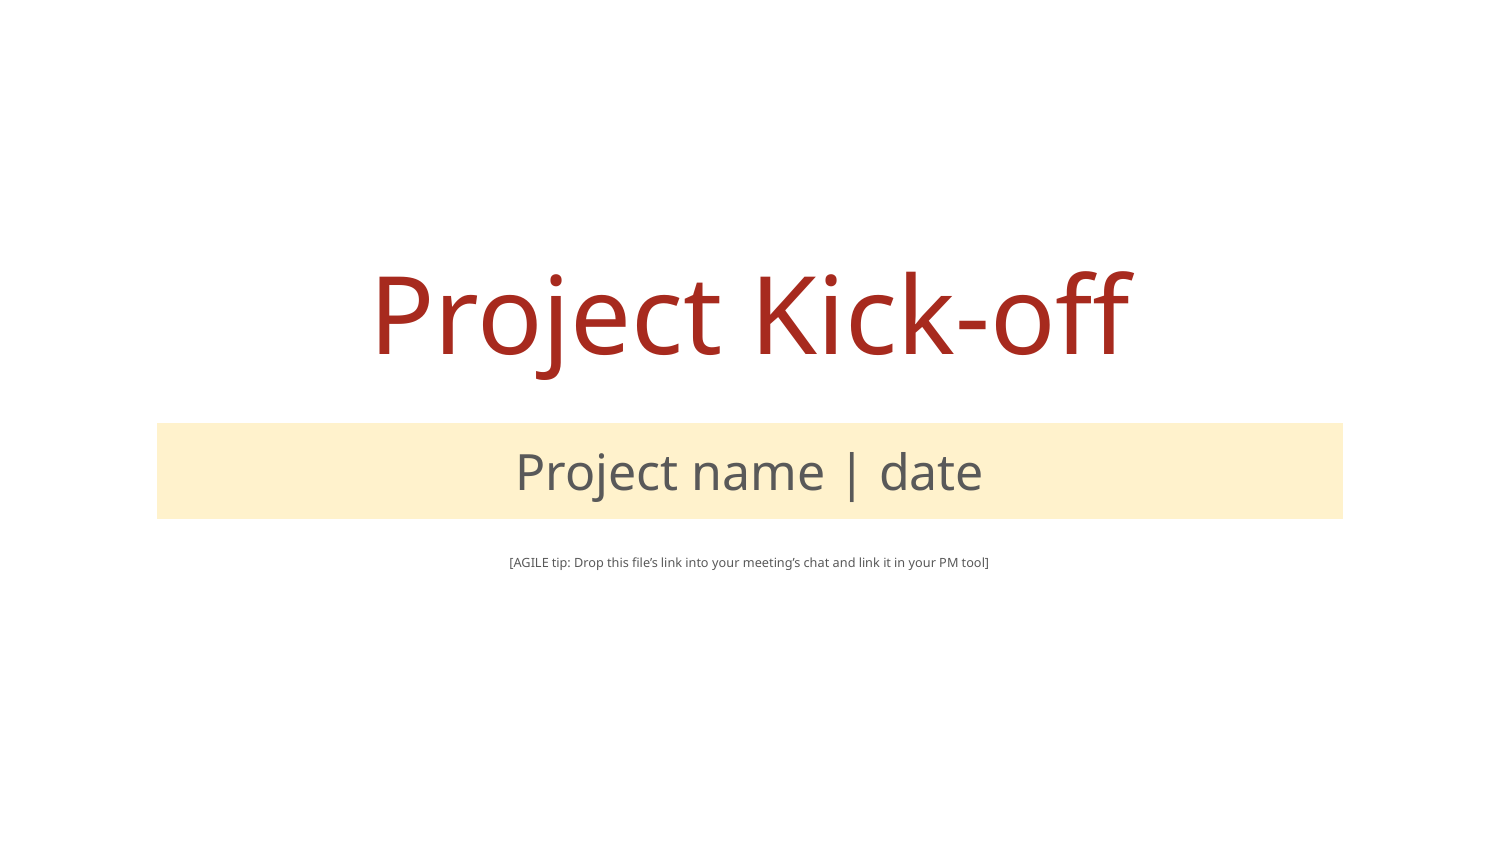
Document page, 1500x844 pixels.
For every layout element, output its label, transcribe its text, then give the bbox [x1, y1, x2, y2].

subtitle [AGILE tip: Drop this file’s link into your meeting’s chat and link it in your PM tool] [51, 458, 1449, 589]
title Project Kick-off [51, 122, 1449, 402]
table_header Project name | date [157, 423, 1343, 519]
